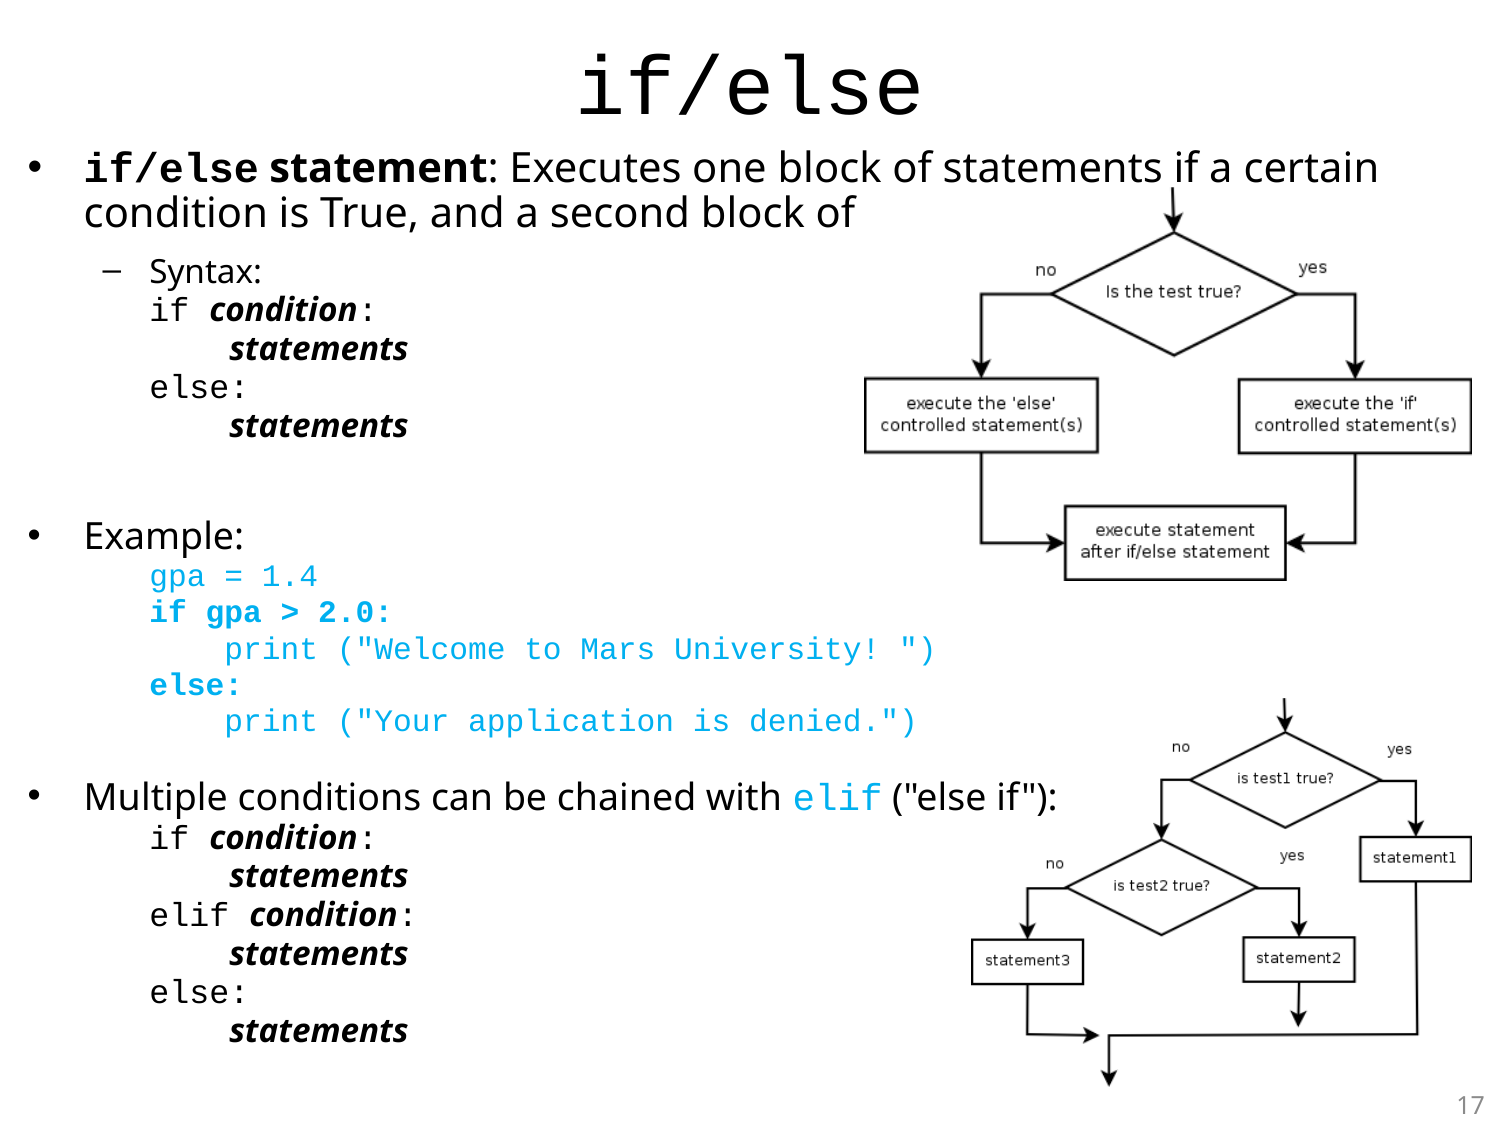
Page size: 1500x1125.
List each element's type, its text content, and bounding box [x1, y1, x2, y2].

picture [864, 186, 1472, 582]
slide_number 17 [1149, 1087, 1500, 1125]
list if/else statement: Executes one block of statements if a certain condition is True, and a second block of statements if it is False. Syntax: if condition: statements else: statements Example: gpa = 1.4 if gpa > 2.0: print ("Welcome to Mars University! ") else: print ("Your application is denied.") Multiple conditions can be chained with elif ("else if"): if condition: statements elif condition: statements else: statements [12, 138, 1438, 1100]
picture [971, 697, 1472, 1088]
title if/else [0, 0, 1500, 163]
